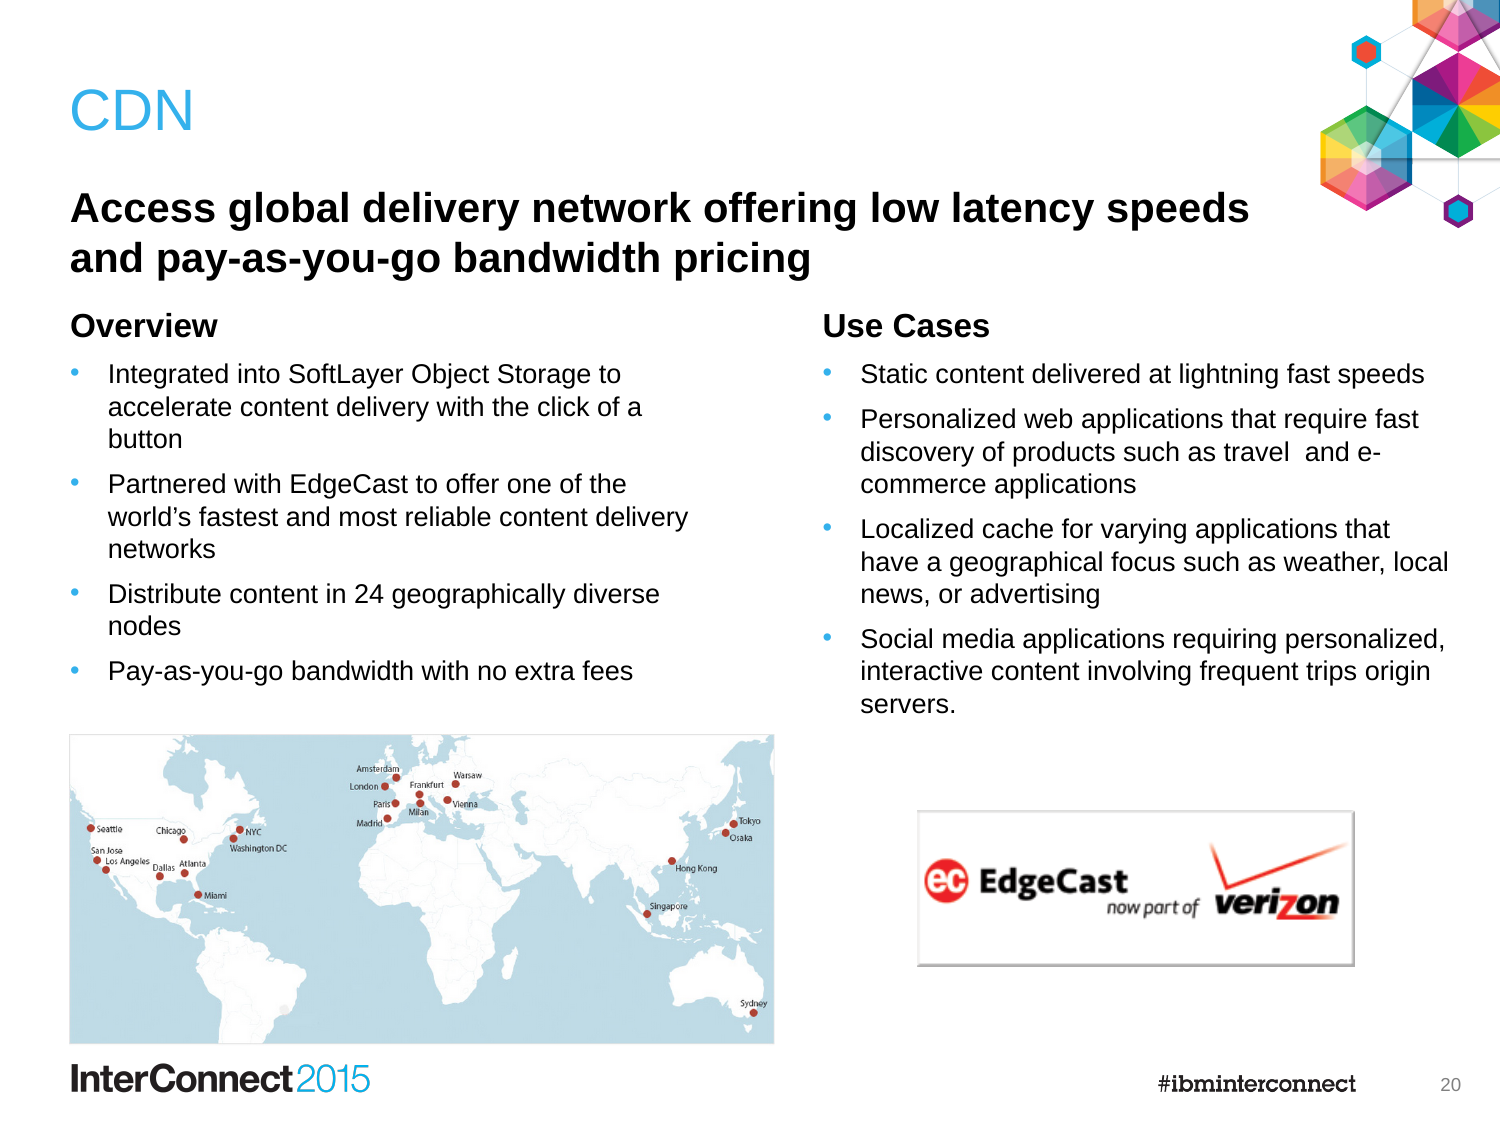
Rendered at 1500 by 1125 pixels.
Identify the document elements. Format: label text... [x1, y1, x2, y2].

title CDN [55, 59, 1310, 162]
list Access global delivery network offering low latency speeds and pay-as-you-go bandwidth pricing [55, 172, 1301, 294]
picture [1156, 1072, 1357, 1094]
slide_number 19 [1411, 1065, 1491, 1117]
text_box Overview Integrated into SoftLayer Object Storage to accelerate content delivery with the click of a button Partnered with EdgeCast to offer one of the world’s fastest and most reliable content delivery networks Distribute content in 24 geographically diverse nodes Pay-as-you-go bandwidth with no extra fees [55, 296, 714, 694]
picture [70, 1054, 371, 1094]
picture [916, 809, 1355, 967]
text_box Use Cases Static content delivered at lightning fast speeds Personalized web applications that require fast discovery of products such as travel and e-commerce applications Localized cache for varying applications that have a geographical focus such as weather, local news, or advertising Social media applications requiring personalized, interactive content involving frequent trips origin servers. [807, 296, 1464, 727]
picture [1320, 0, 1500, 229]
picture [65, 730, 780, 1046]
